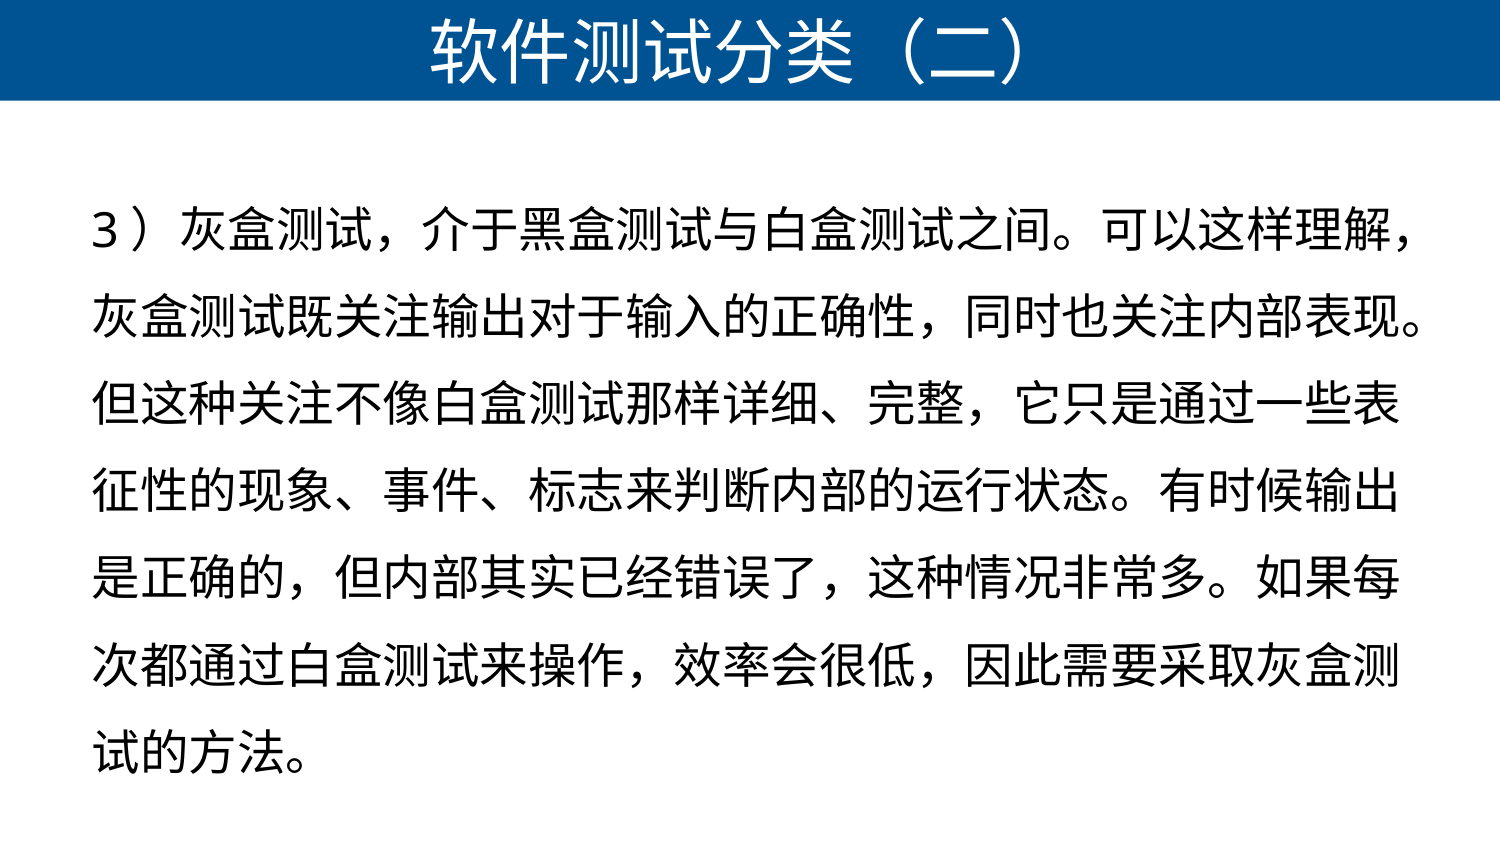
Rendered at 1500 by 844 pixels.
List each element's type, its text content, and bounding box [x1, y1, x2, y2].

list 3）灰盒测试，介于黑盒测试与白盒测试之间。可以这样理解，灰盒测试既关注输出对于输入的正确性，同时也关注内部表现。但这种关注不像白盒测试那样详细、完整，它只是通过一些表征性的现象、事件、标志来判断内部的运行状态。有时候输出是正确的，但内部其实已经错误了，这种情况非常多。如果每次都通过白盒测试来操作，效率会很低，因此需要采取灰盒测试的方法。 [76, 161, 1427, 789]
title 软件测试分类（二） [0, 0, 1500, 101]
